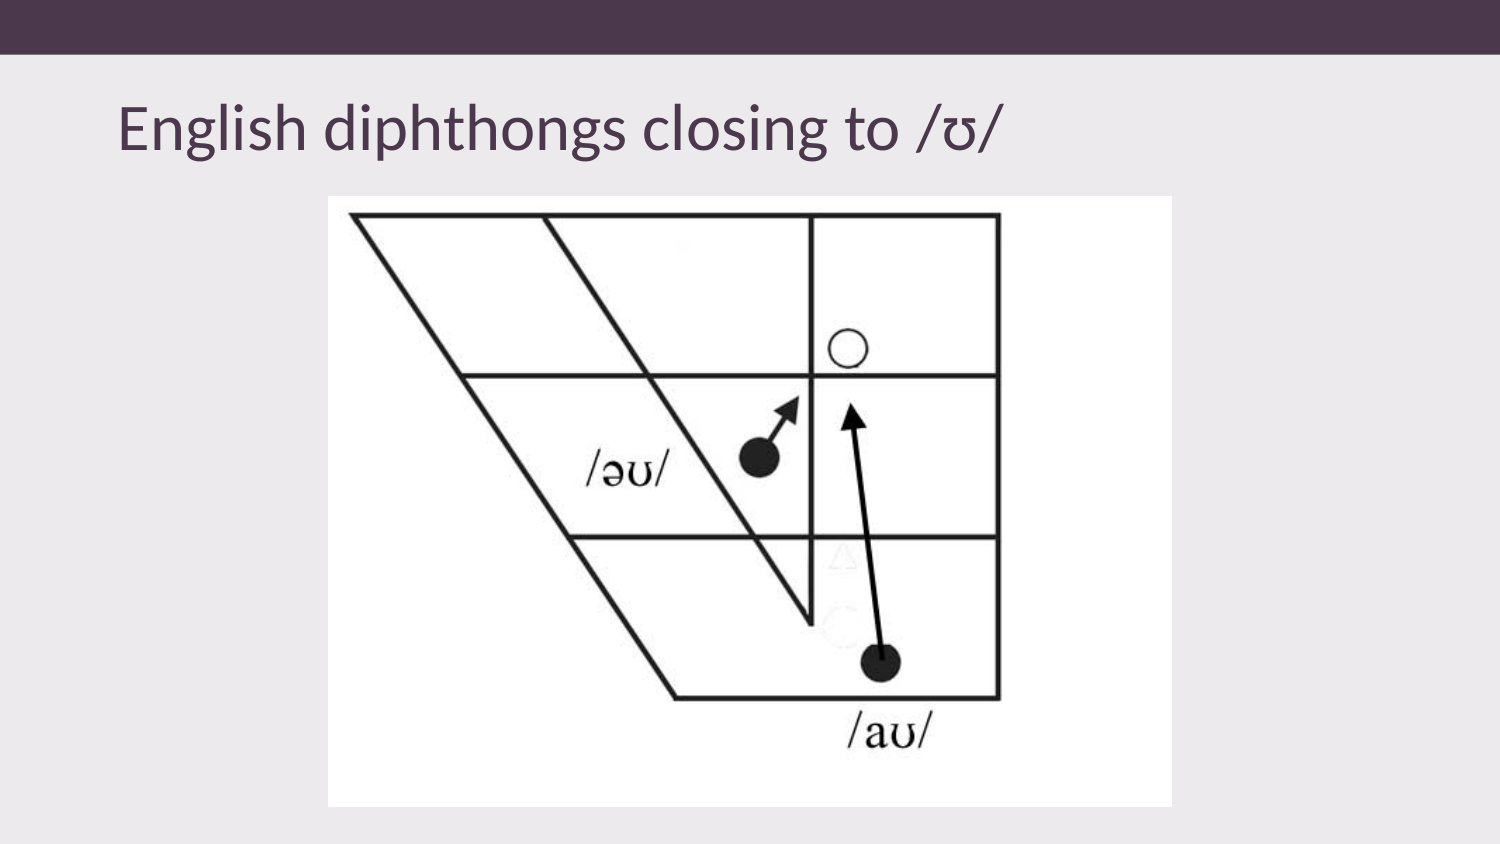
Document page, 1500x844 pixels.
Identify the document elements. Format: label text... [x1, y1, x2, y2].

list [328, 196, 1172, 807]
title English diphthongs closing to /ʊ/ [103, 85, 1397, 197]
